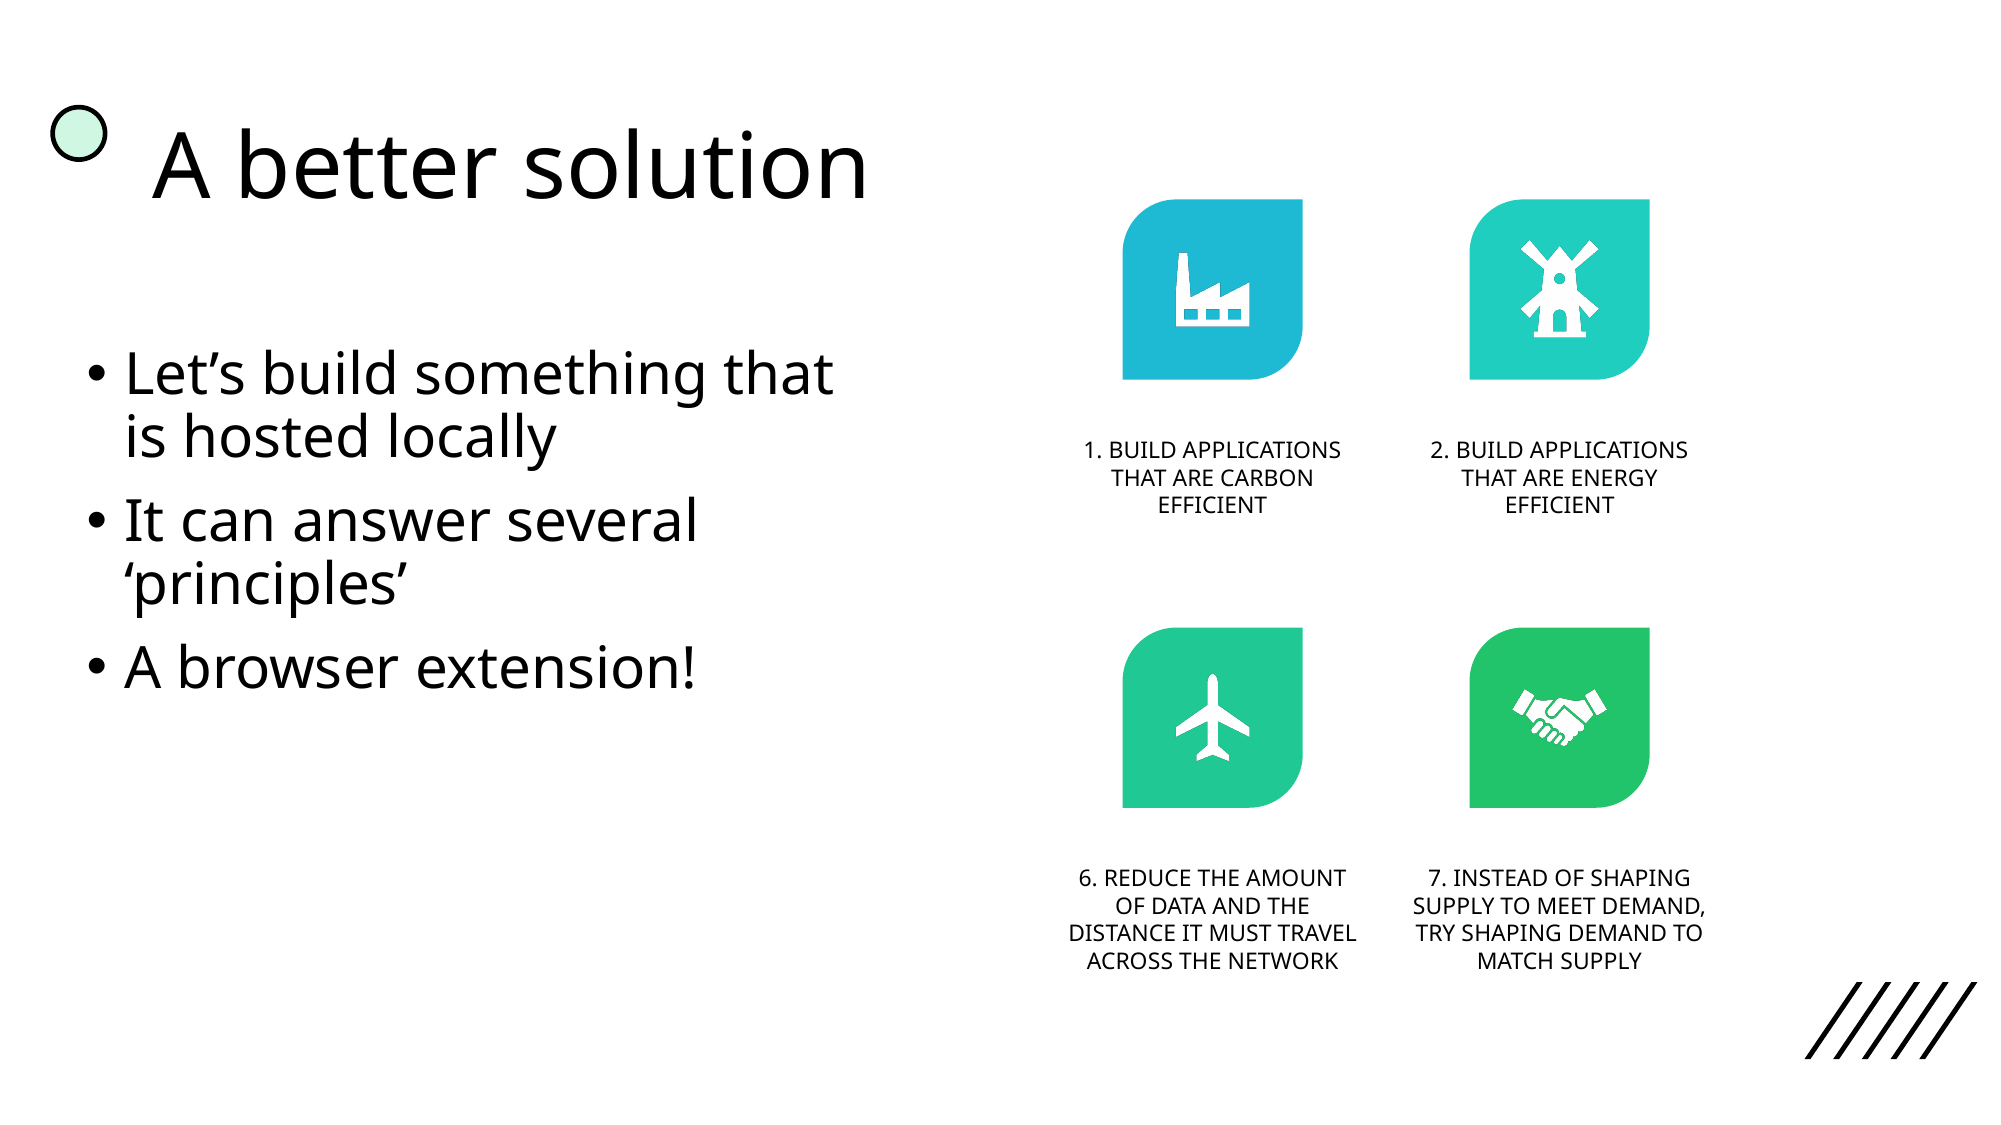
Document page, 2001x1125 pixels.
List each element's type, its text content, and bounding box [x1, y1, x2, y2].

list Let’s build something that is hosted locally It can answer several ‘principles’ A browser extension! [71, 336, 851, 1125]
title A better solution [137, 59, 1863, 278]
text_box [909, 194, 1863, 987]
